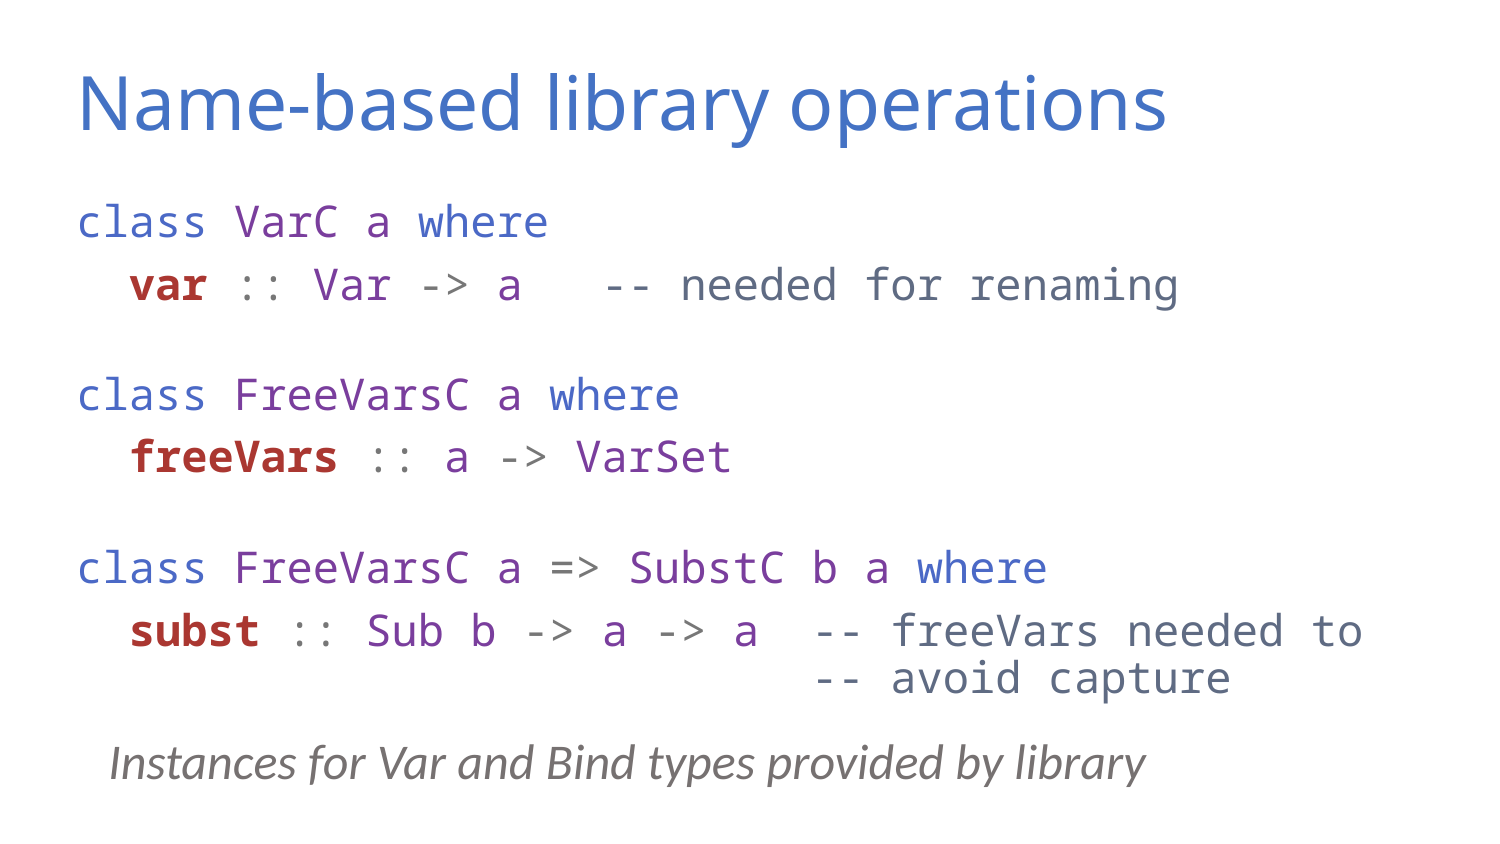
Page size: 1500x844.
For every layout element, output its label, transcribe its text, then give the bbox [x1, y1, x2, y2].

title Name-based library operations [61, 39, 1356, 174]
list class VarC a where var :: Var -> a -- needed for renaming class FreeVarsC a where freeVars :: a -> VarSet class FreeVarsC a => SubstC b a where subst :: Sub b -> a -> a -- freeVars needed to -- avoid capture [61, 191, 1466, 760]
text_box Instances for Var and Bind types provided by library [93, 722, 1162, 797]
